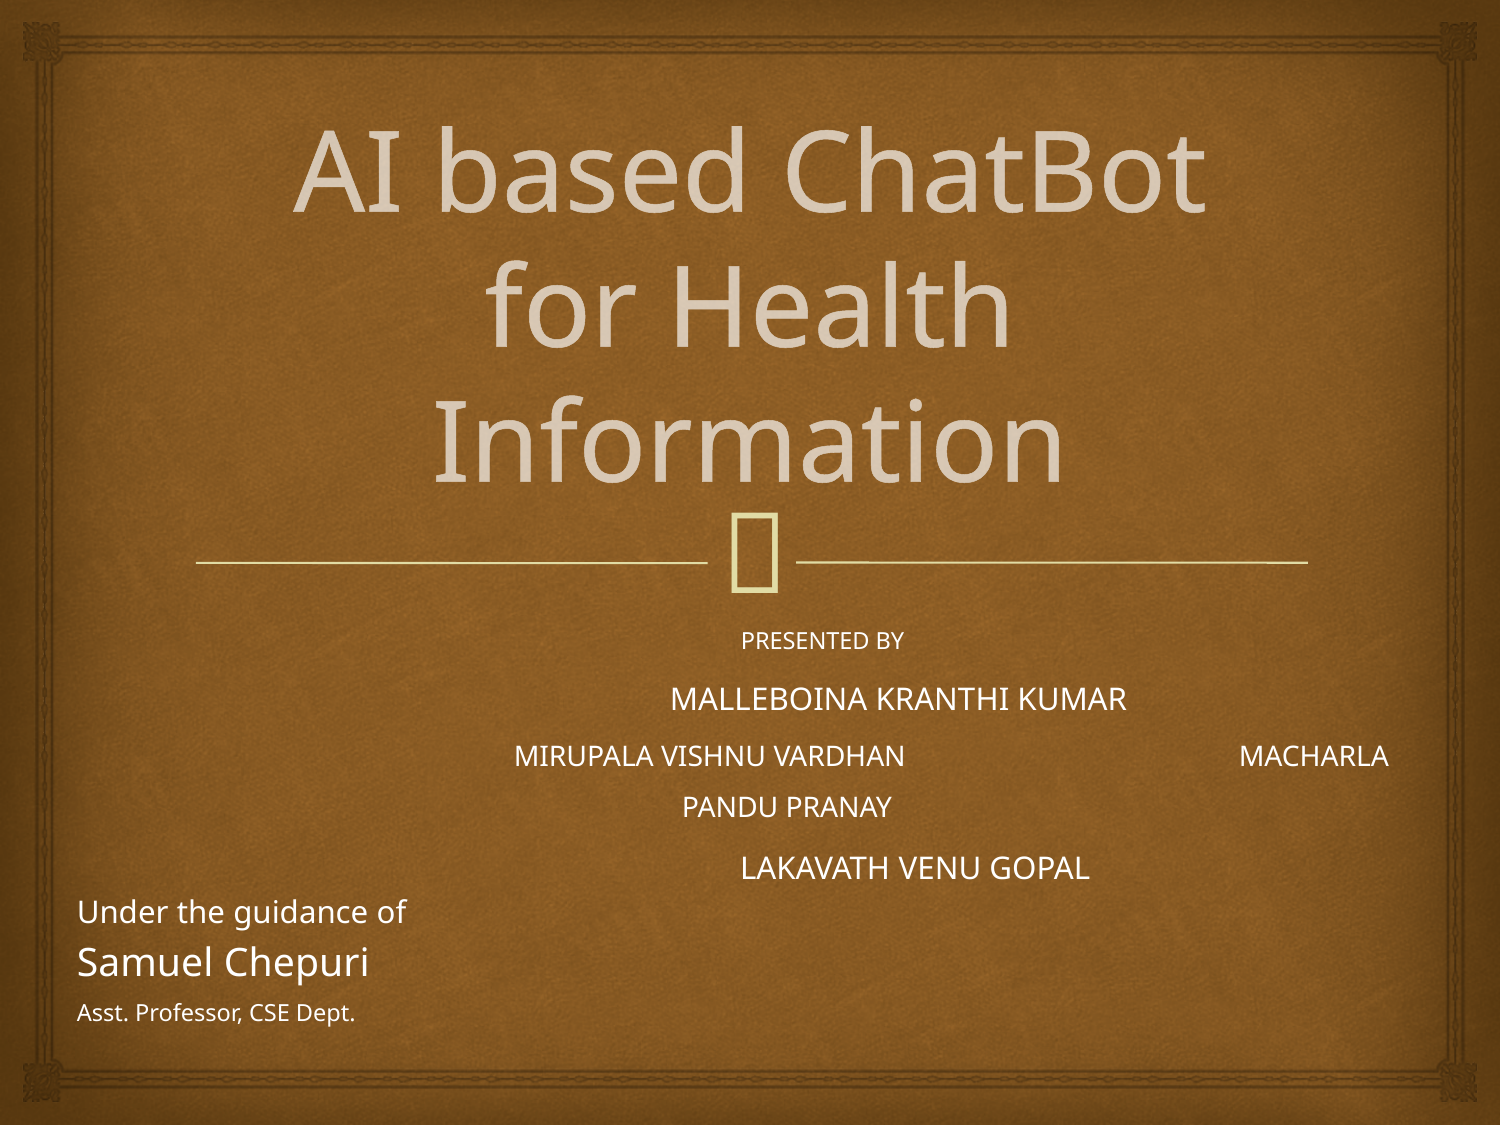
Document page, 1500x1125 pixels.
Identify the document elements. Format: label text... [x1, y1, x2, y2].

subtitle PRESENTED BY MALLEBOINA KRANTHI KUMAR MIRUPALA VISHNU VARDHAN MACHARLA PANDU PRANAY LAKAVATH VENU GOPAL Under the guidance of Samuel Chepuri Asst. Professor, CSE Dept. [61, 618, 1449, 1038]
picture [0, 0, 1500, 1125]
title AI based ChatBot for Health Information [194, 227, 1306, 512]
